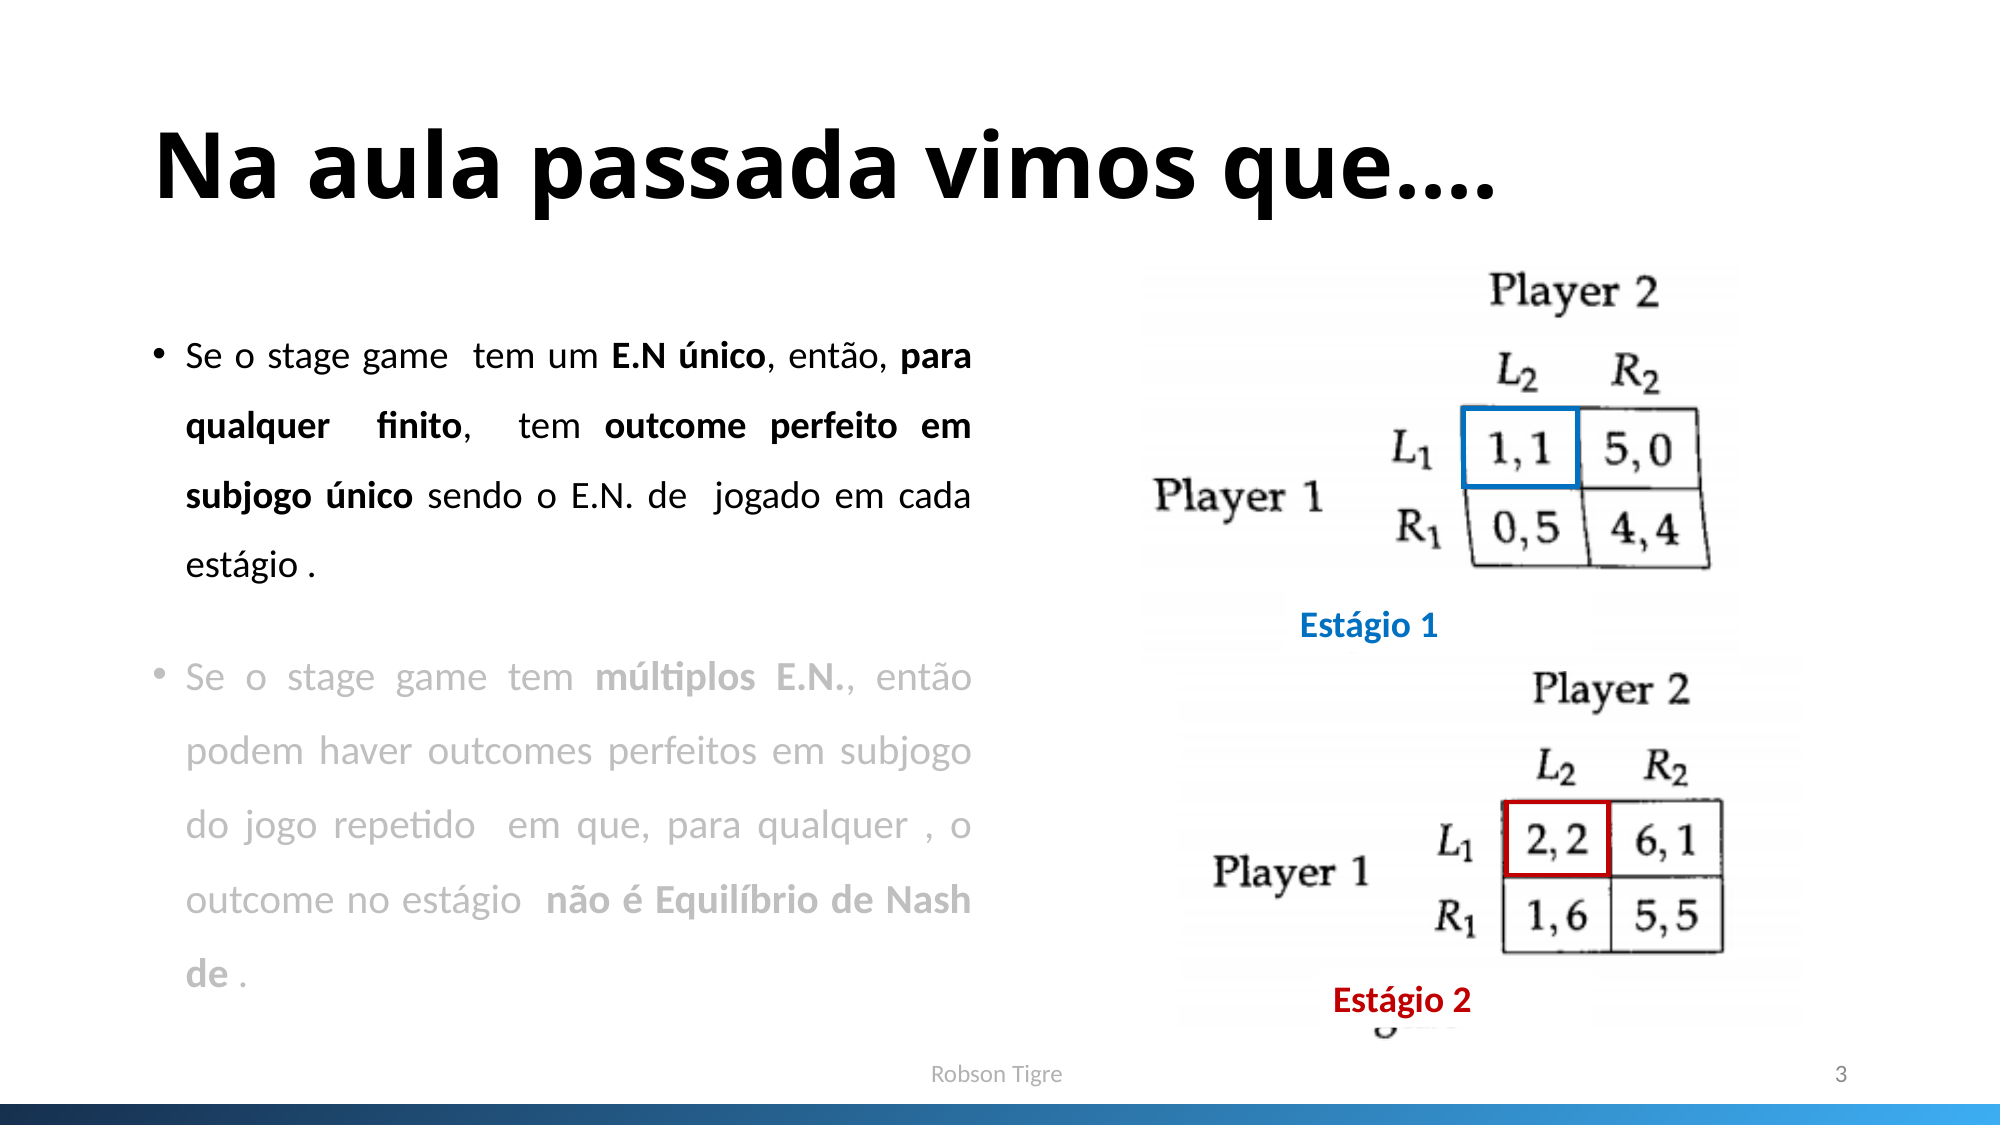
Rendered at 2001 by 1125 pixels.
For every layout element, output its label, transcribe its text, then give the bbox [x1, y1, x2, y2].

slide_number 3 [1412, 1042, 1863, 1103]
footer Robson Tigre [662, 1042, 1338, 1103]
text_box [1178, 656, 1802, 1041]
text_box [1142, 265, 1741, 672]
title Na aula passada vimos que.... [137, 59, 1863, 278]
